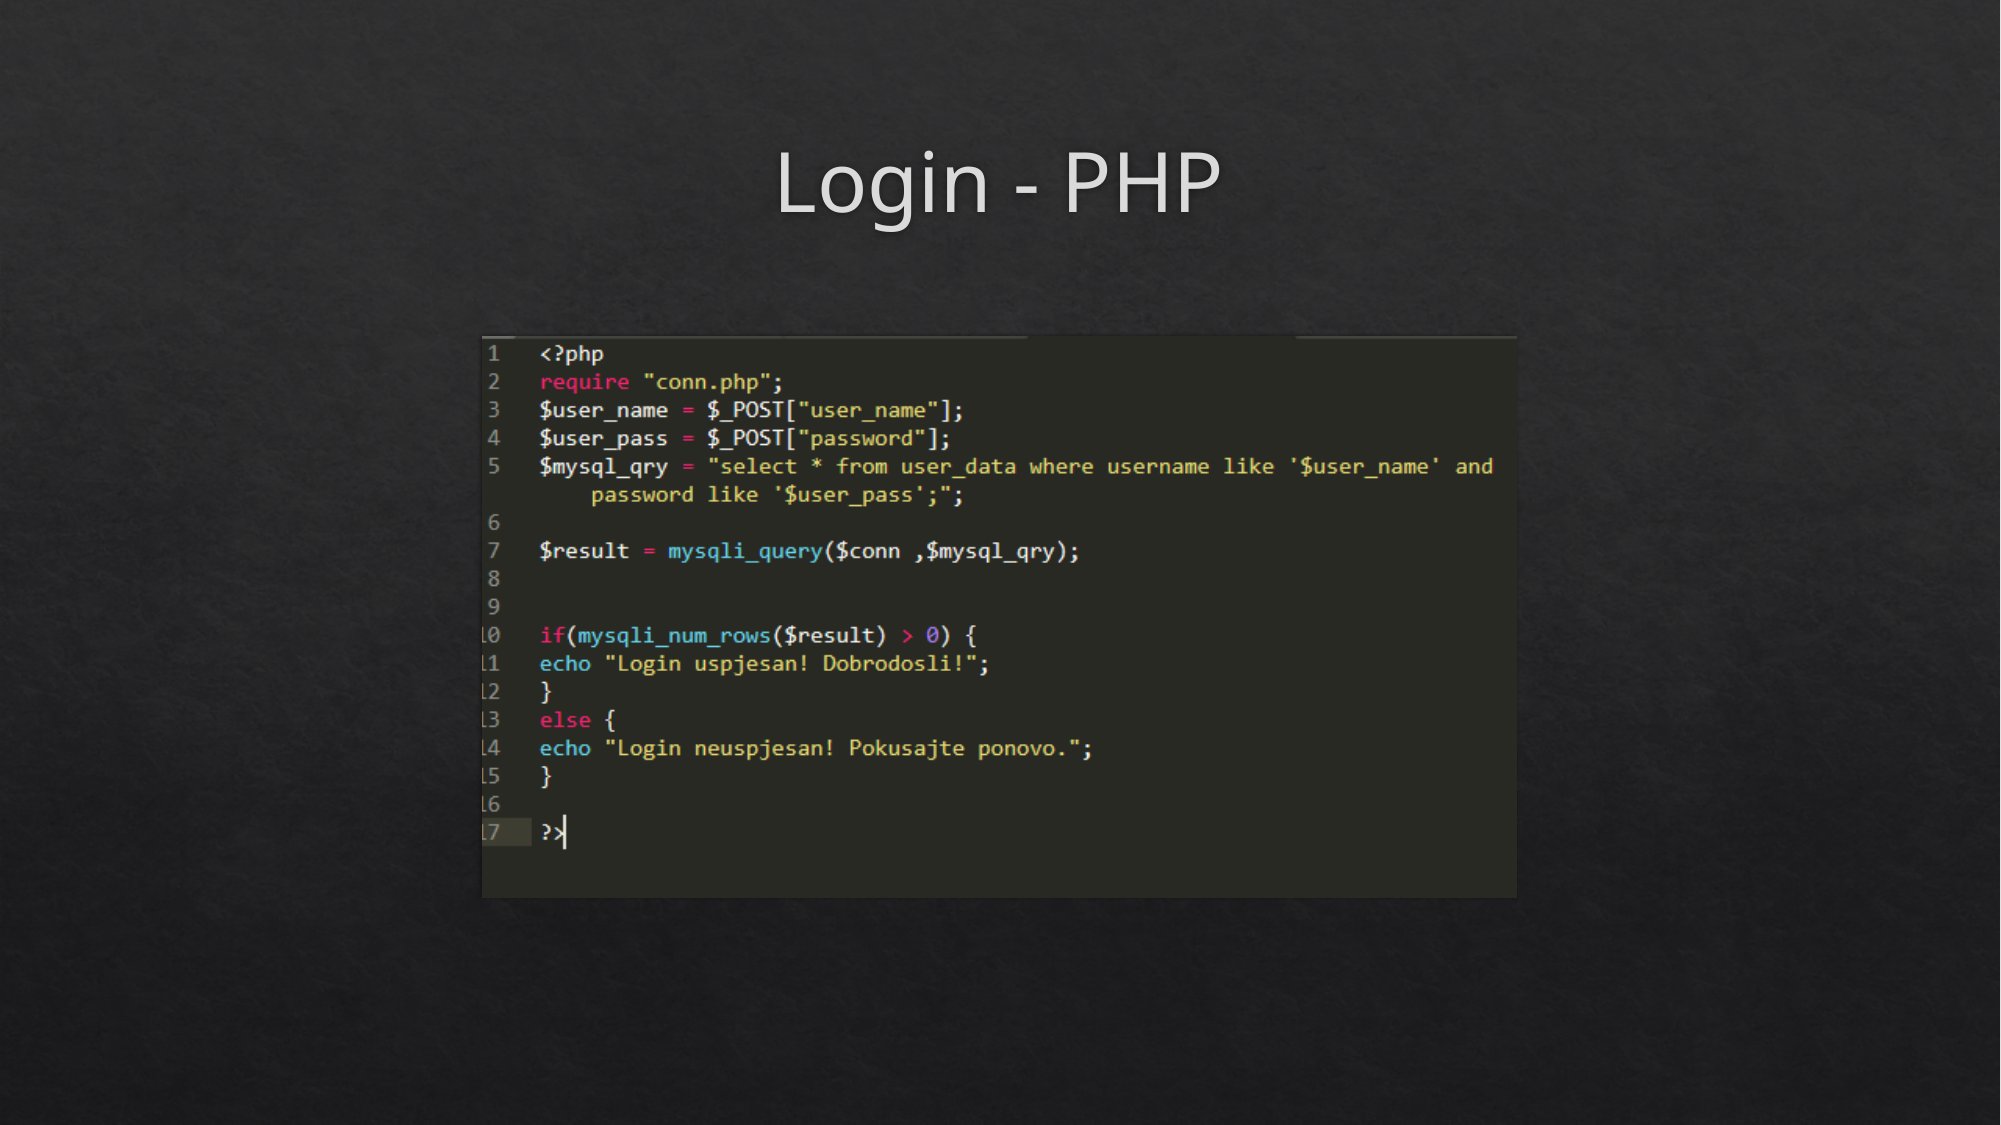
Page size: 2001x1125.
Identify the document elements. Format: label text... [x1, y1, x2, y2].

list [481, 336, 1517, 898]
title Login - PHP [149, 99, 1849, 260]
